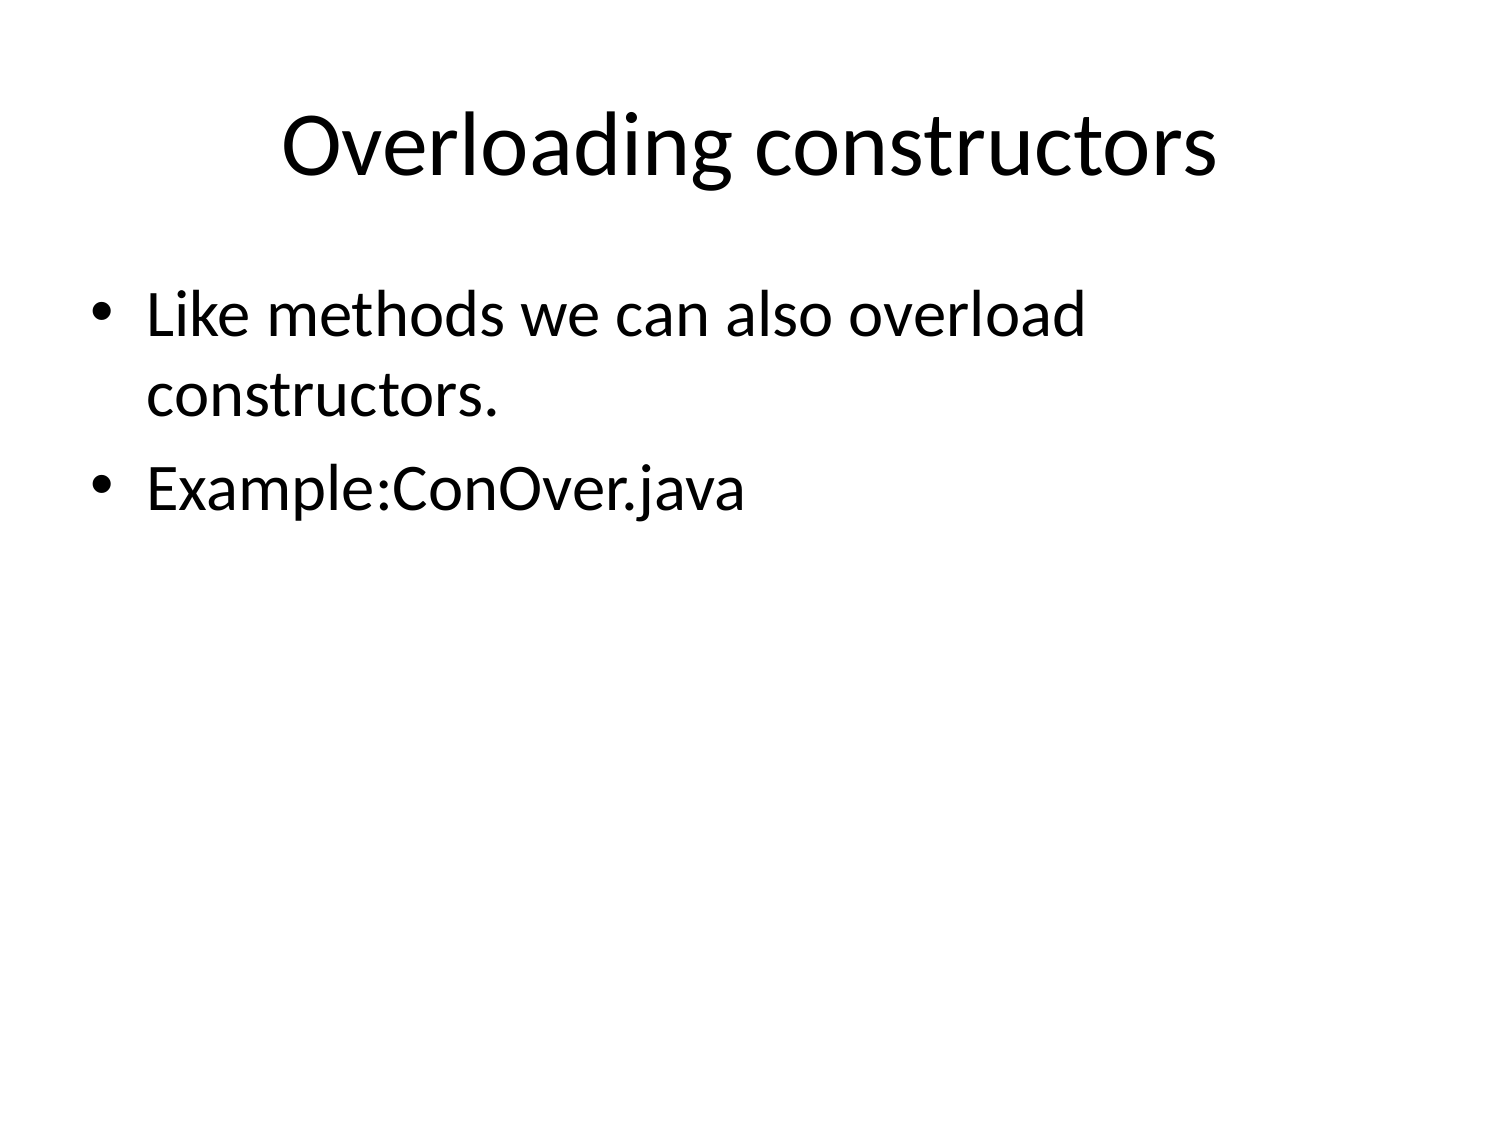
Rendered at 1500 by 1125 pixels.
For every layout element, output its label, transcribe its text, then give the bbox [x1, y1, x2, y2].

list Like methods we can also overload constructors. Example:ConOver.java [75, 262, 1425, 1005]
title Overloading constructors [75, 45, 1425, 233]
